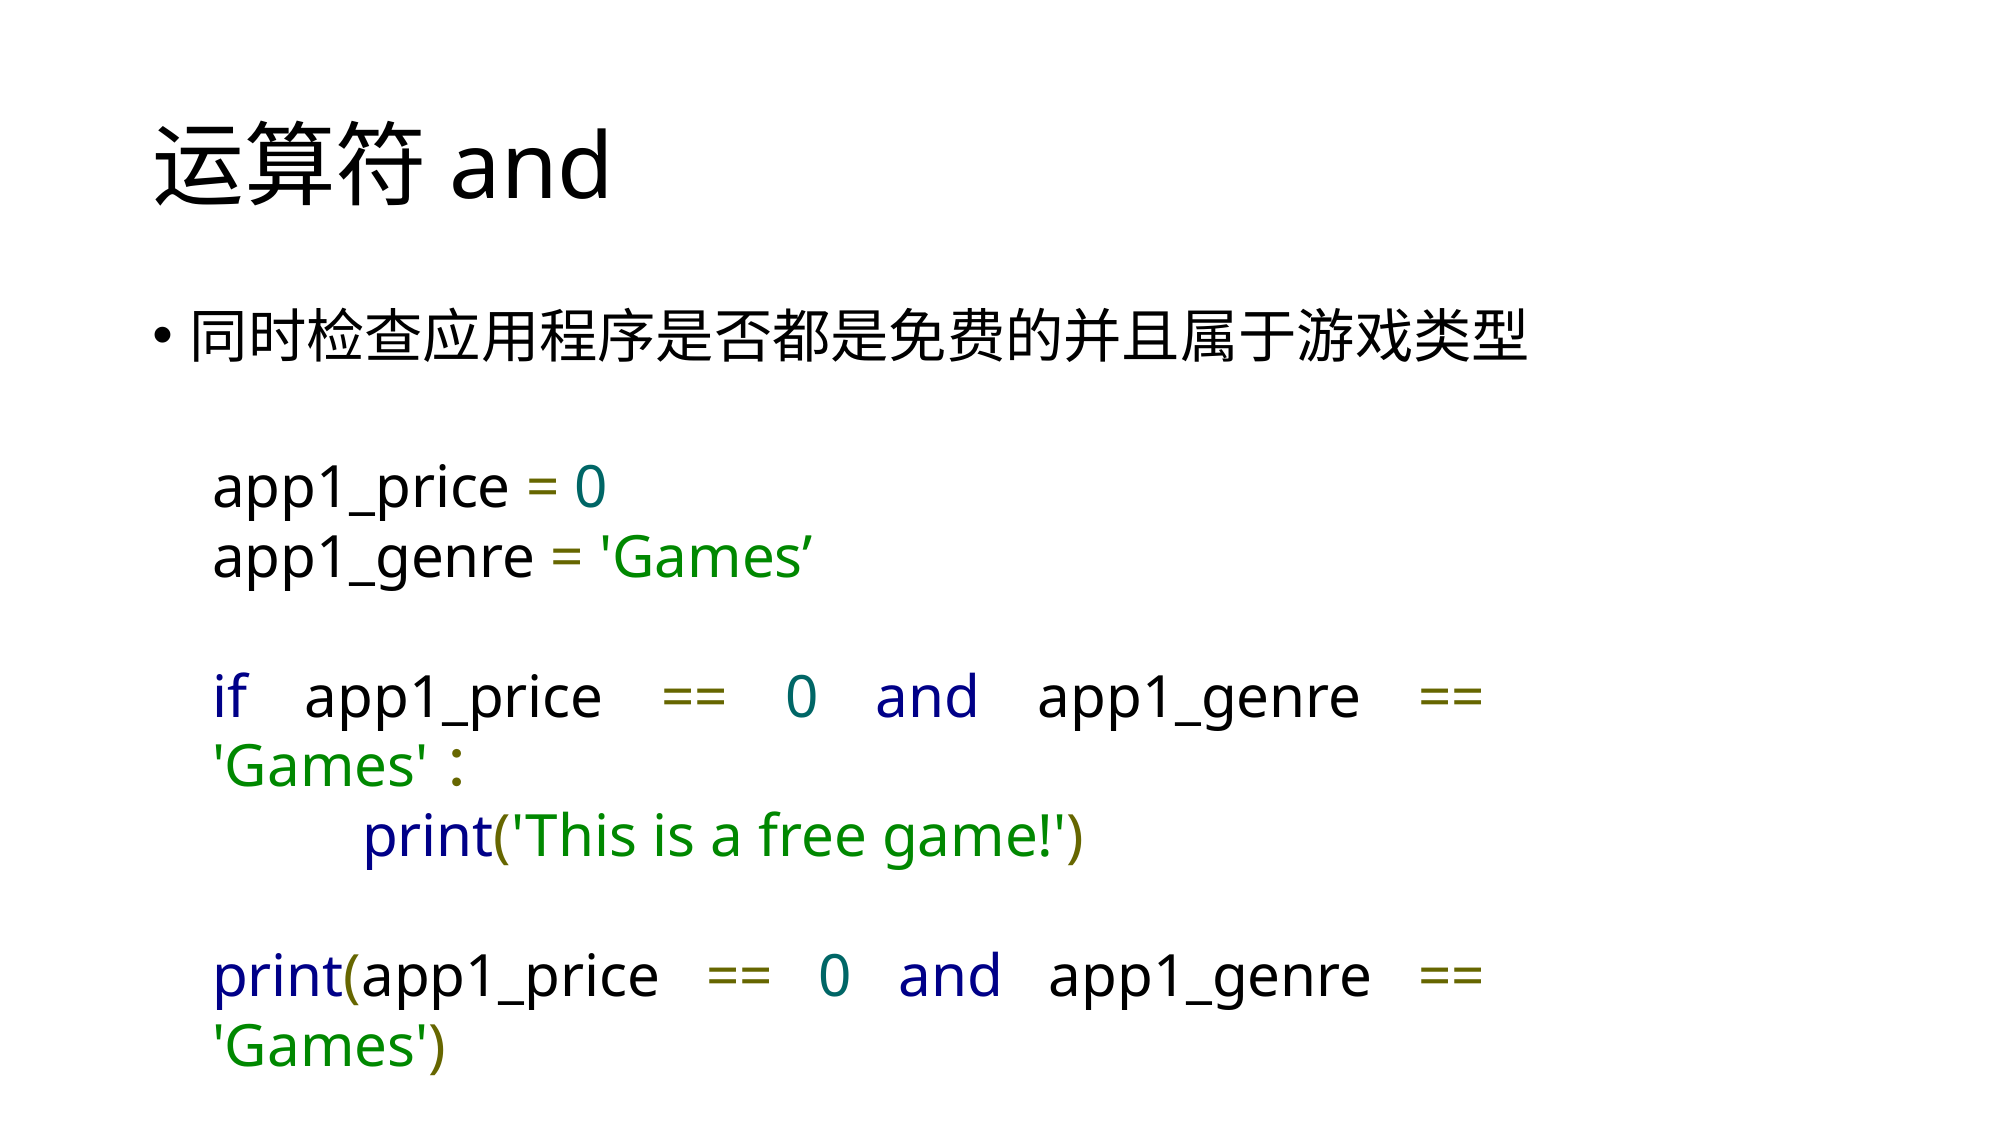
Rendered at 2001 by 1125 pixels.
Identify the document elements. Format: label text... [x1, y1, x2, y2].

text_box app1_price = 0 app1_genre = 'Games’ if app1_price == 0 and app1_genre == 'Games'： print('This is a free game!') print(app1_price == 0 and app1_genre == 'Games') [197, 441, 1500, 1086]
title 运算符and [137, 59, 1863, 278]
list 同时检查应用程序是否都是免费的并且属于游戏类型 [137, 299, 1863, 1014]
